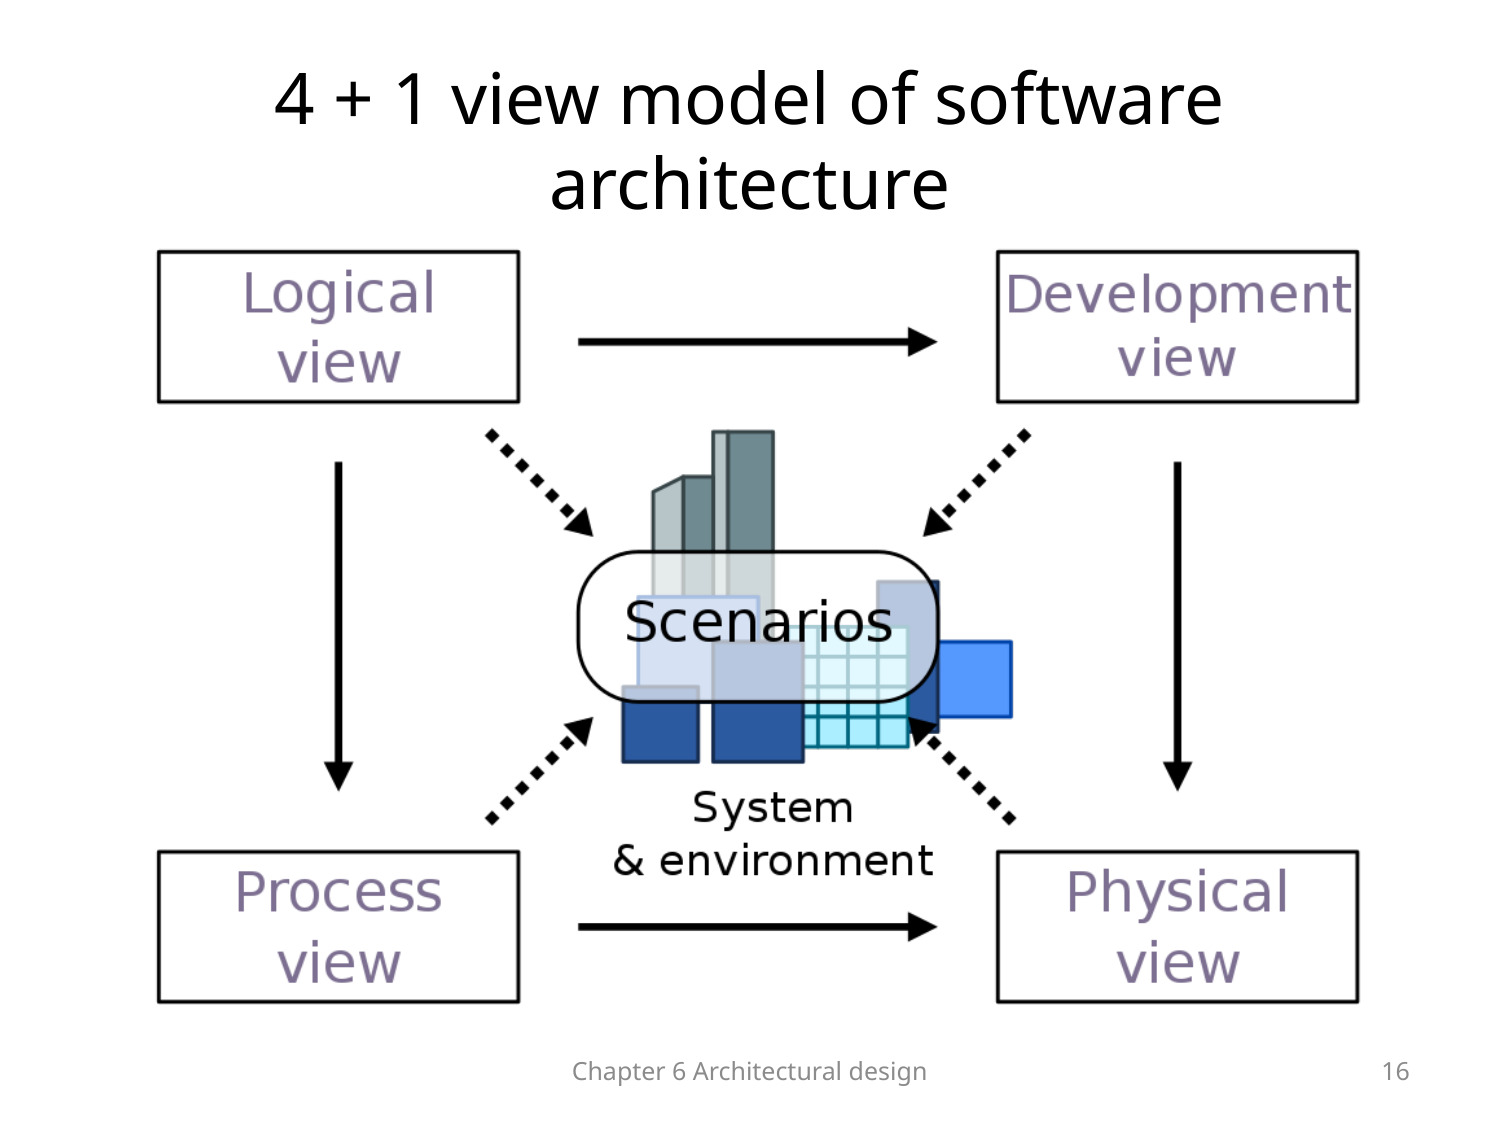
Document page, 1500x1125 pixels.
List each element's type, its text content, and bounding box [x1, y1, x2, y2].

title 4 + 1 view model of software architecture [75, 45, 1425, 233]
footer Chapter 6 Architectural design [512, 1071, 988, 1103]
slide_number 16 [1074, 1070, 1425, 1103]
picture [98, 192, 1426, 1062]
